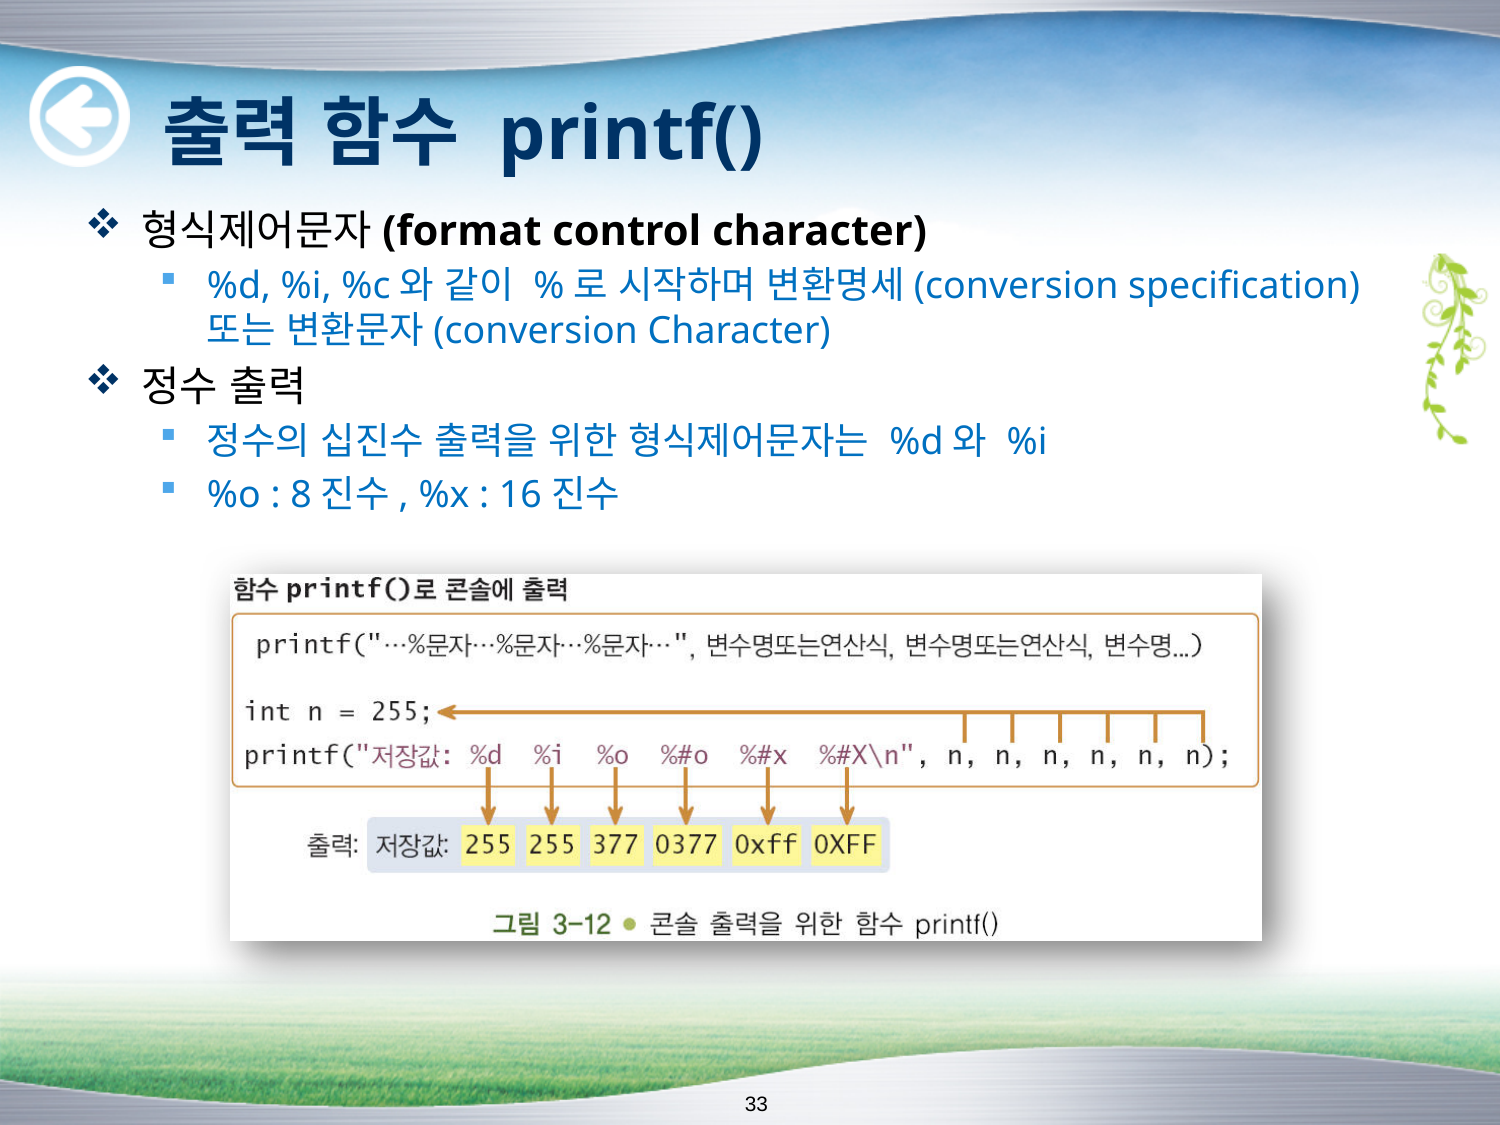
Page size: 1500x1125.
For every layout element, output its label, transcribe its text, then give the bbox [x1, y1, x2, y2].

list 형식제어문자(format control character) %d, %i, %c와 같이 %로 시작하며 변환명세(conversion specification) 또는 변환문자(conversion Character) 정수 출력 정수의 십진수 출력을 위한 형식제어문자는 %d와 %i %o : 8진수, %x : 16진수 [69, 196, 1414, 1071]
picture [0, 0, 1500, 1125]
title 출력 함수 printf() [147, 77, 1424, 181]
slide_number 33 [687, 1082, 826, 1125]
